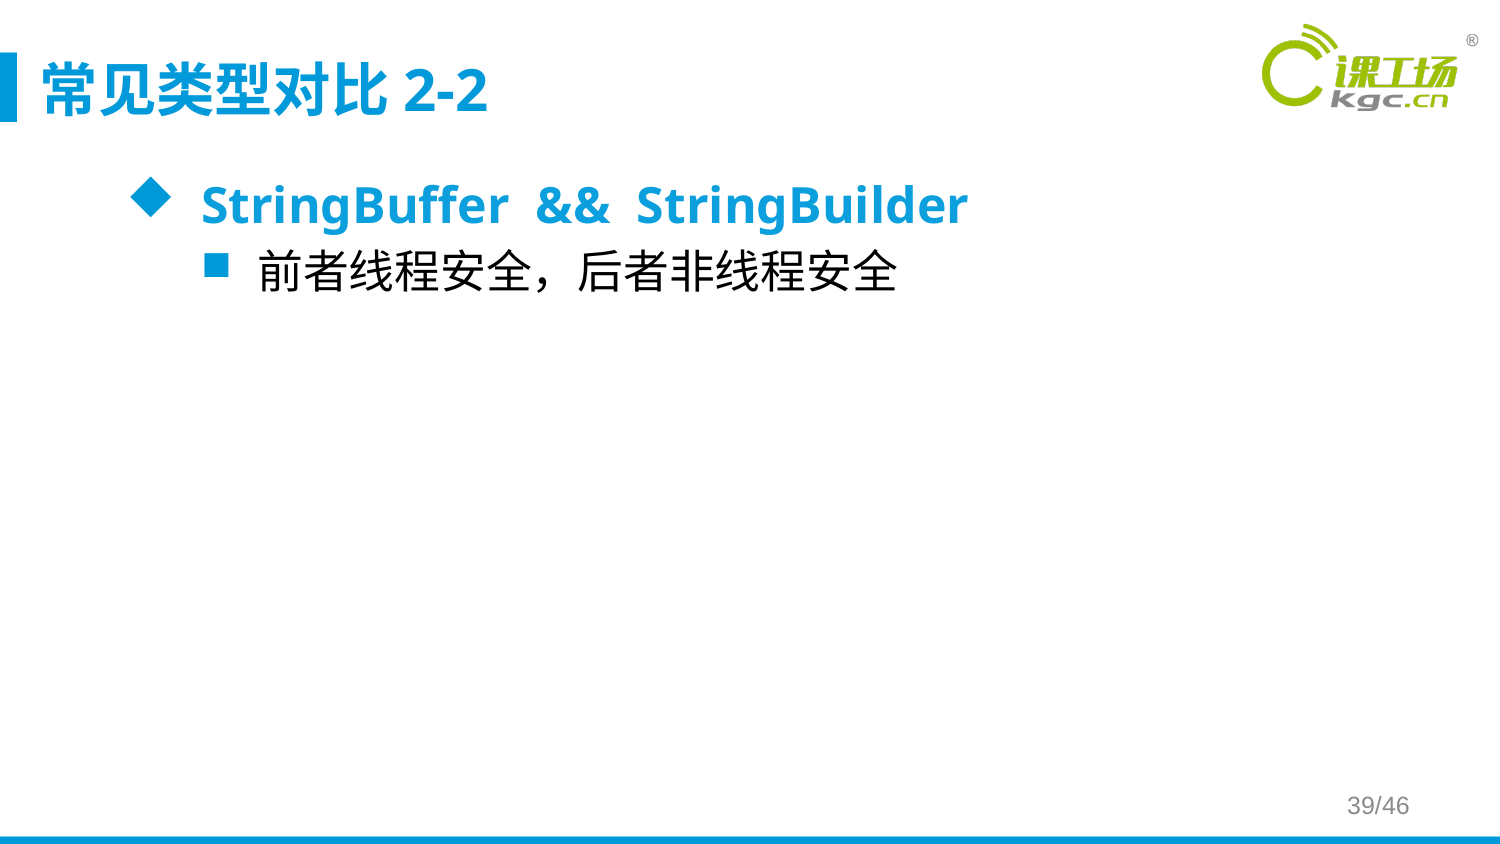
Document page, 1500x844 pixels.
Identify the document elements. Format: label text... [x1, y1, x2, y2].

slide_number 39/46 [1074, 782, 1425, 828]
list StringBuffer && StringBuilder 前者线程安全，后者非线程安全 [110, 166, 1385, 724]
picture [0, 0, 1500, 836]
title 常见类型对比2-2 [39, 33, 1383, 151]
